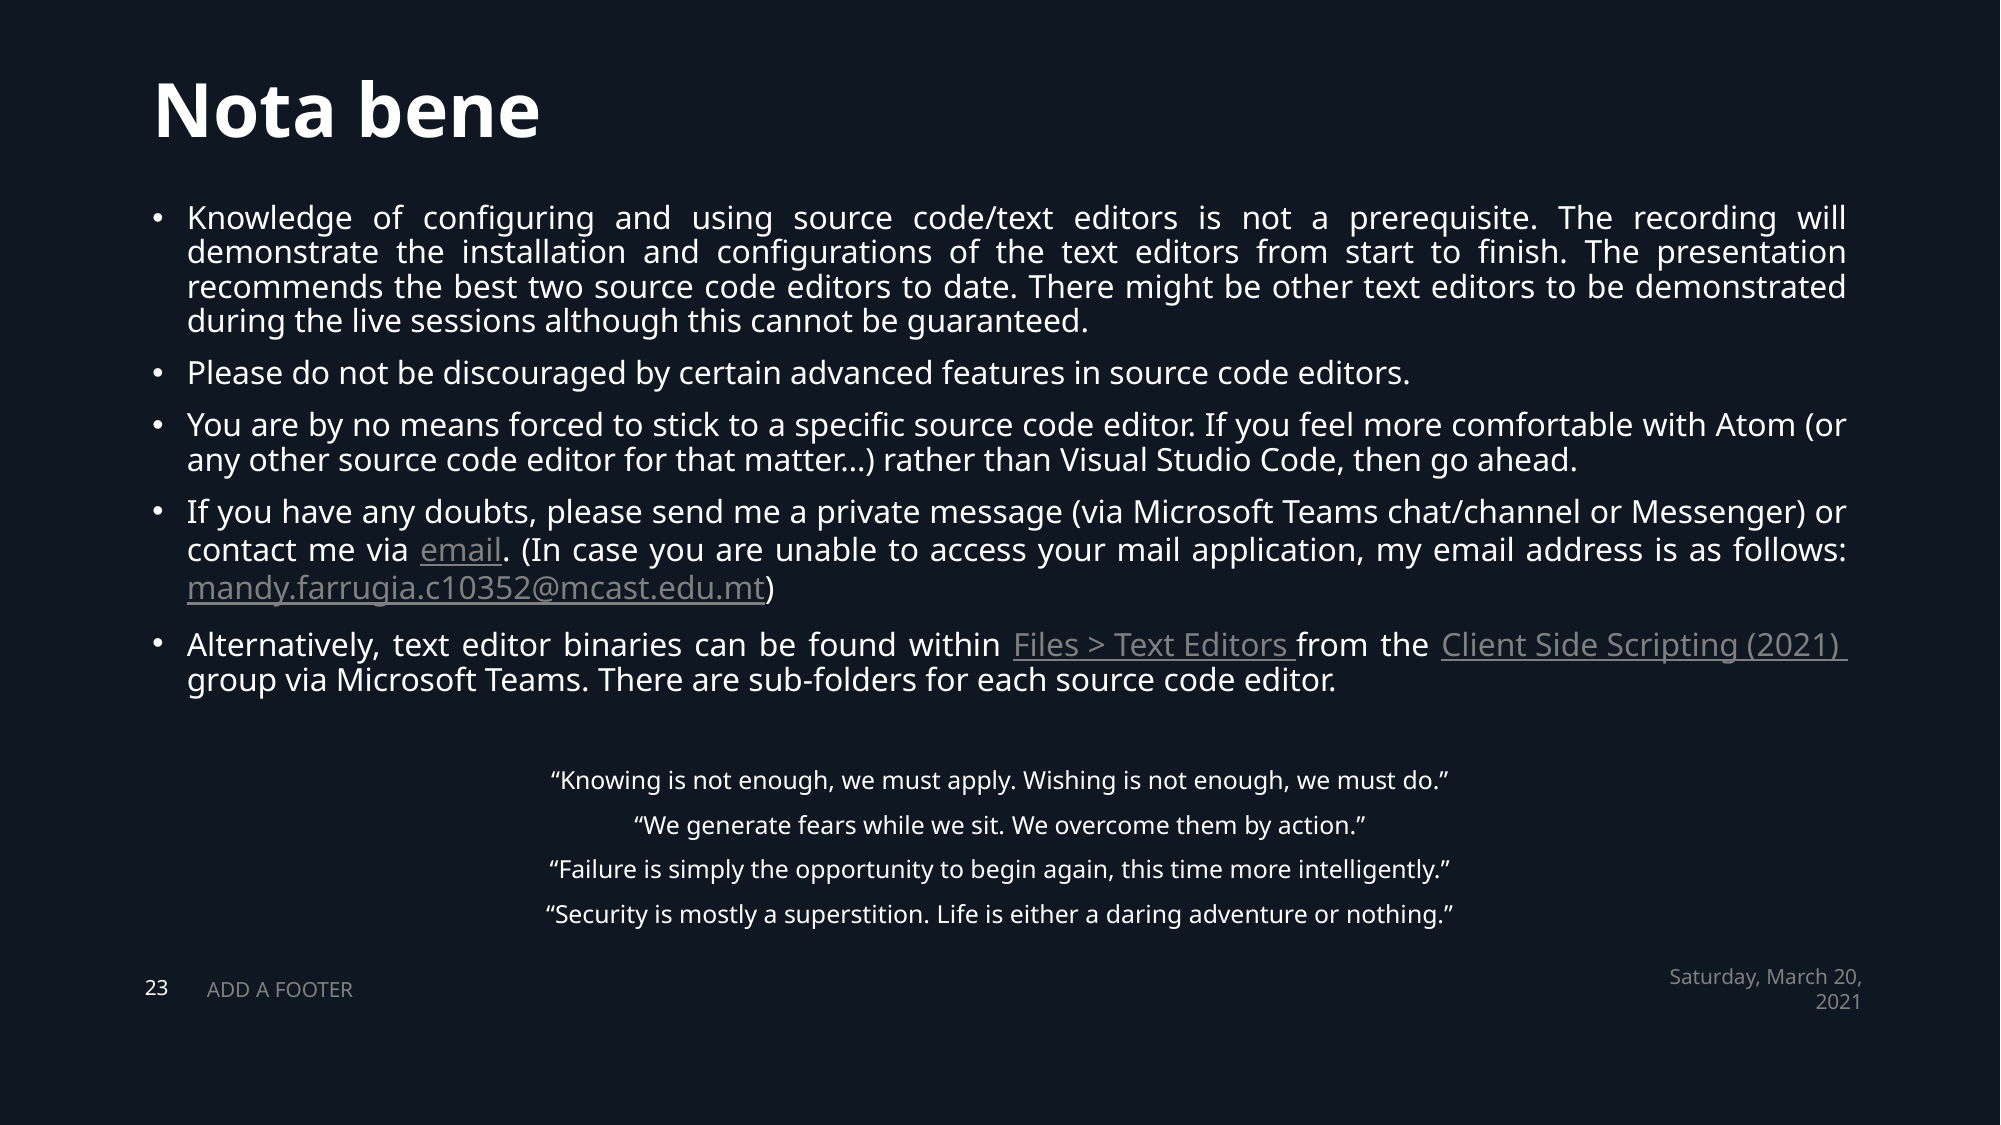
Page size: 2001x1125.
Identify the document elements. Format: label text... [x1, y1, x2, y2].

footer ADD A FOOTER [191, 964, 671, 1014]
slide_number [1643, 964, 1863, 1014]
title Nota bene [137, 59, 1863, 167]
slide_number 23 [127, 964, 186, 1014]
list Knowledge of configuring and using source code/text editors is not a prerequisite. The recording will demonstrate the installation and configurations of the text editors from start to finish. The presentation recommends the best two source code editors to date. There might be other text editors to be demonstrated during the live sessions although this cannot be guaranteed. Please do not be discouraged by certain advanced features in source code editors. You are by no means forced to stick to a specific source code editor. If you feel more comfortable with Atom (or any other source code editor for that matter…) rather than Visual Studio Code, then go ahead. If you have any doubts, please send me a private message (via Microsoft Teams chat/channel or Messenger) or contact me via email. (In case you are unable to access your mail application, my email address is as follows: mandy.farrugia.c10352@mcast.edu.mt) Alternatively, text editor binaries can be found within Files > Text Editors from the Client Side Scripting (2021) group via Microsoft Teams. There are sub-folders for each source code editor. “Knowing is not enough, we must apply. Wishing is not enough, we must do.” “We generate fears while we sit. We overcome them by action.” “Failure is simply the opportunity to begin again, this time more intelligently.” “Security is mostly a superstition. Life is either a daring adventure or nothing.” [137, 194, 1863, 939]
